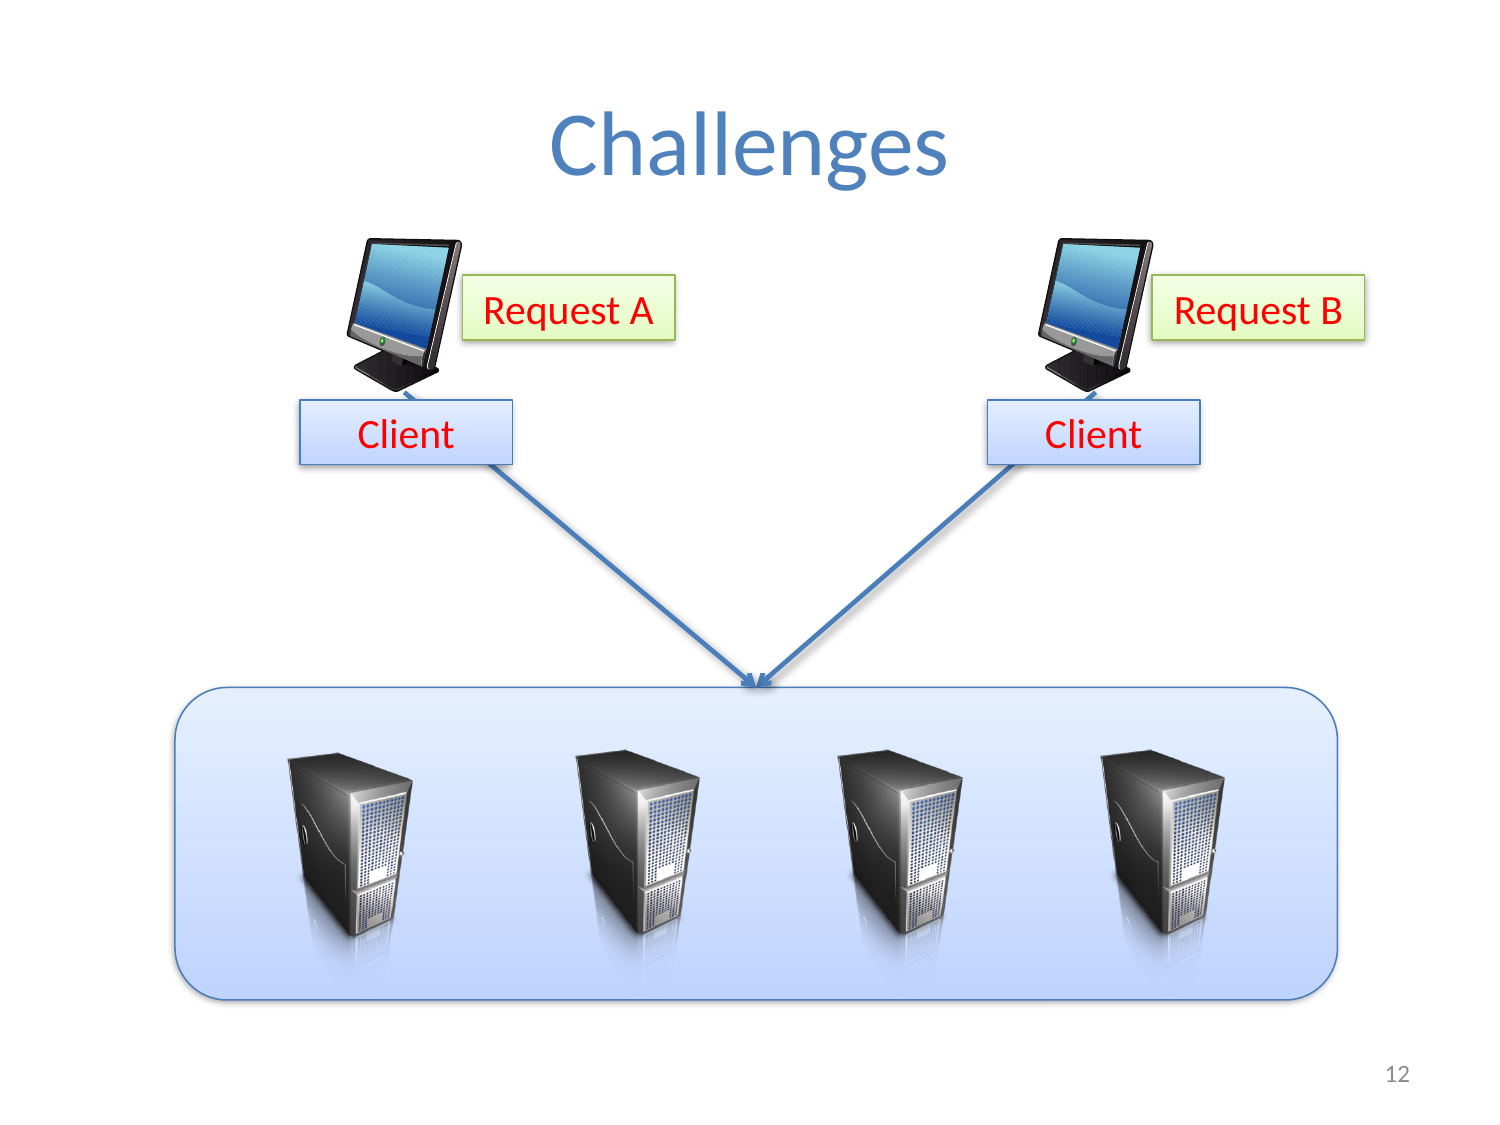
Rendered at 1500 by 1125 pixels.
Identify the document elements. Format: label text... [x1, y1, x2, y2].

title Challenges [75, 45, 1425, 233]
slide_number 12 [1074, 1042, 1425, 1103]
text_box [174, 237, 1365, 1001]
